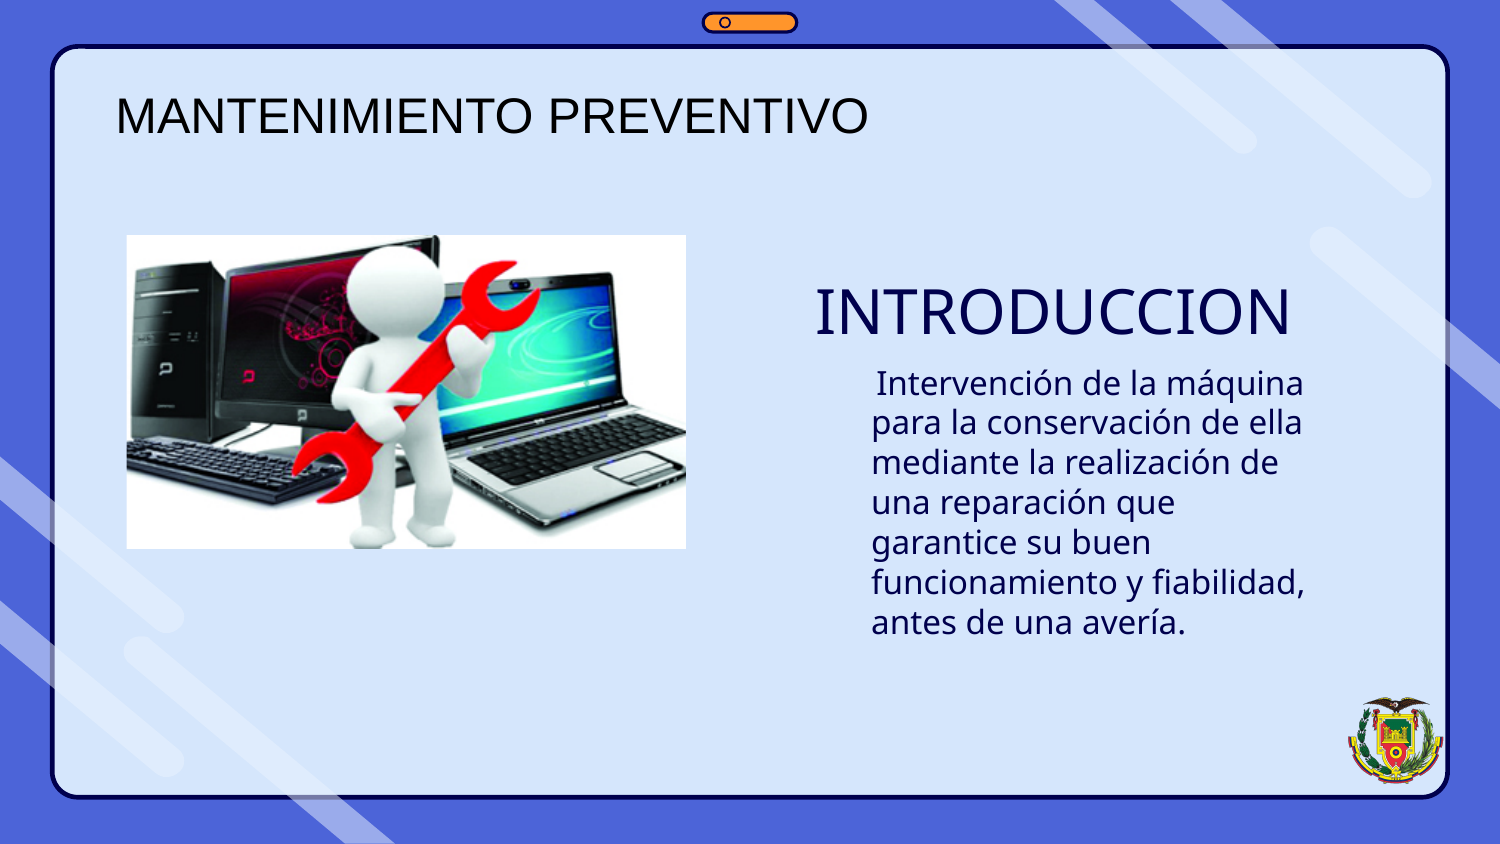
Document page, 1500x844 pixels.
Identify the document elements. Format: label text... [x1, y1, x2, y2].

picture [1343, 691, 1449, 787]
subtitle Intervención de la máquina para la conservación de ella mediante la realización de una reparación que garantice su buen funcionamiento y fiabilidad, antes de una avería. [781, 346, 1344, 669]
title INTRODUCCION [815, 276, 1380, 347]
picture [126, 234, 687, 549]
text_box MANTENIMIENTO PREVENTIVO [100, 76, 1105, 152]
